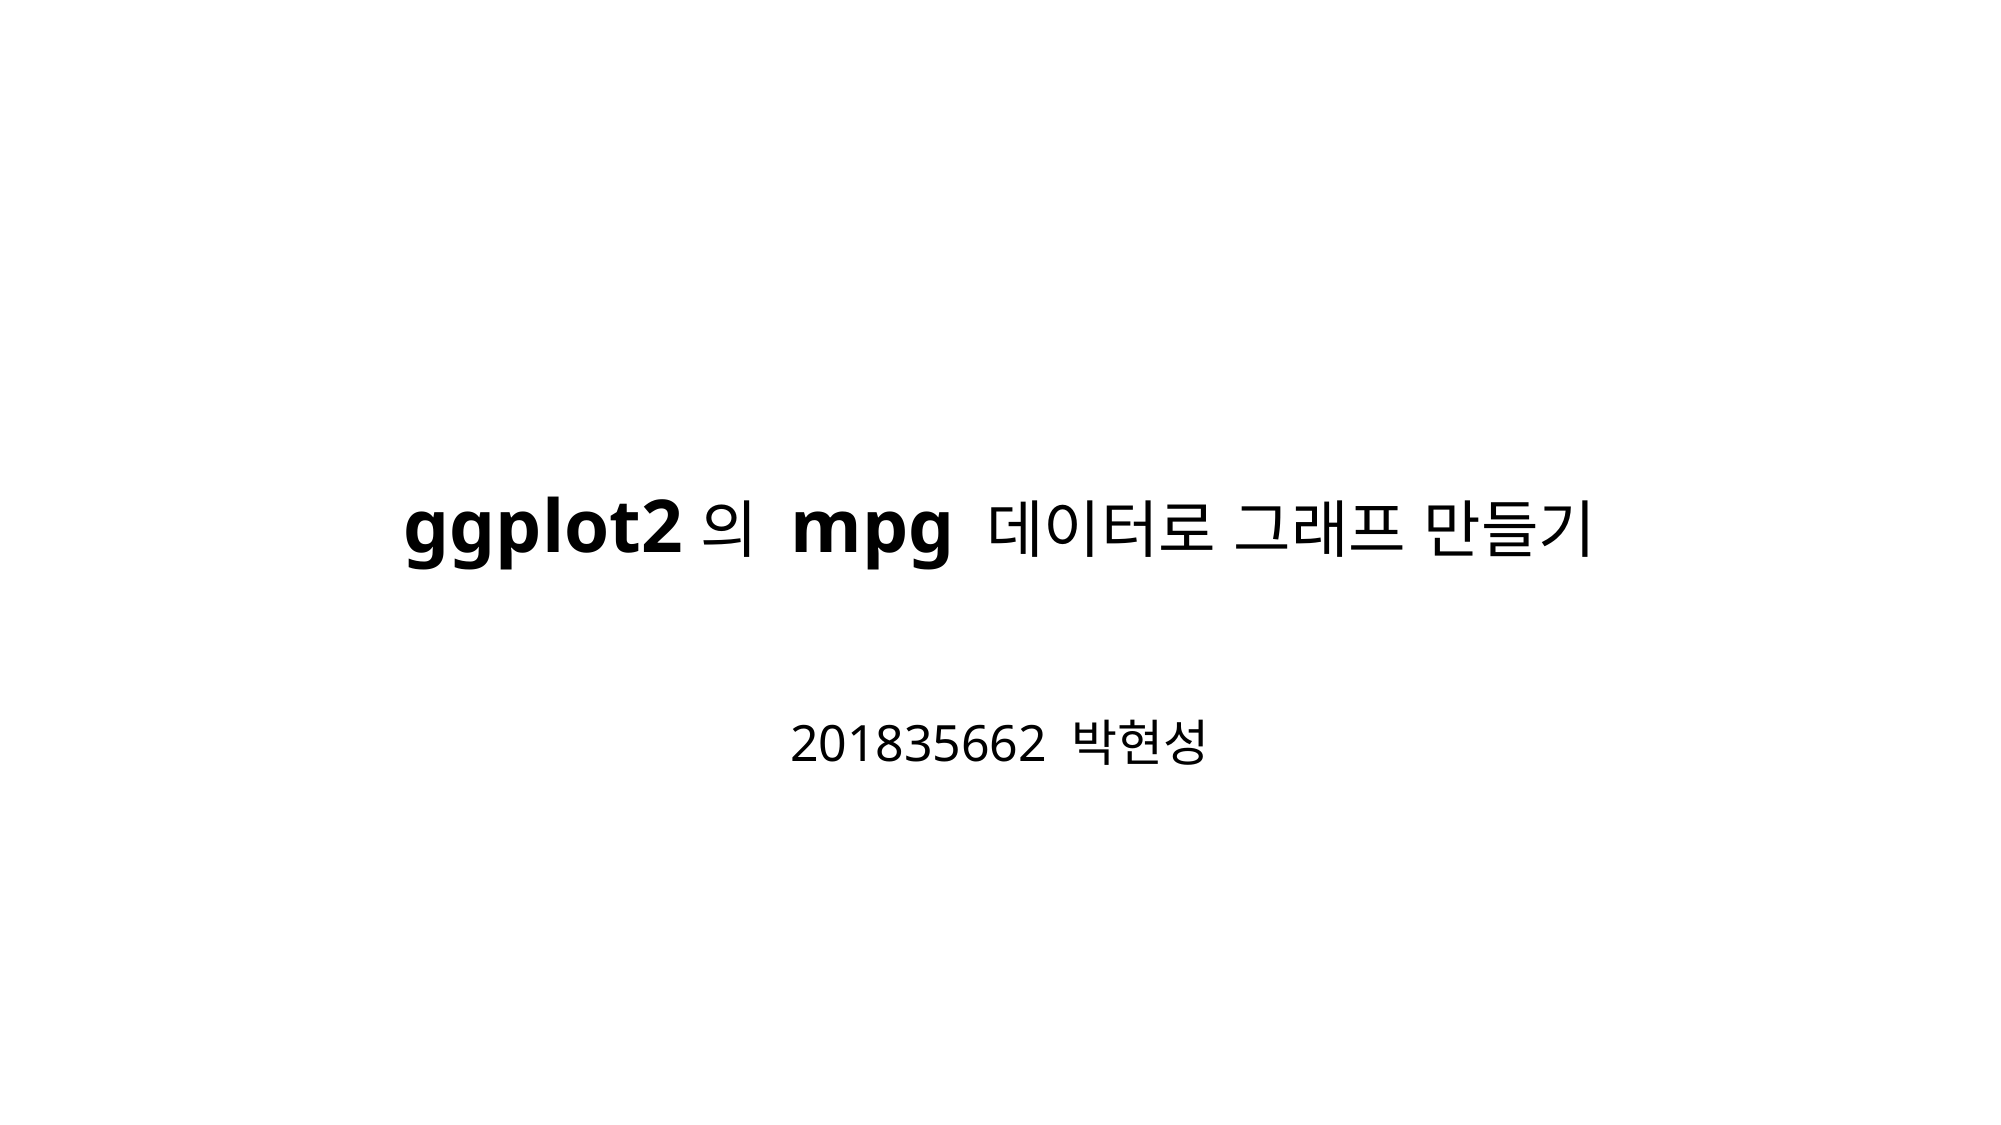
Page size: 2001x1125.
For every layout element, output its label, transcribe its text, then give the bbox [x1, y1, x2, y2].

subtitle 201835662 박현성 [249, 711, 1750, 863]
title ggplot2의 mpg 데이터로 그래프 만들기 [249, 184, 1750, 576]
